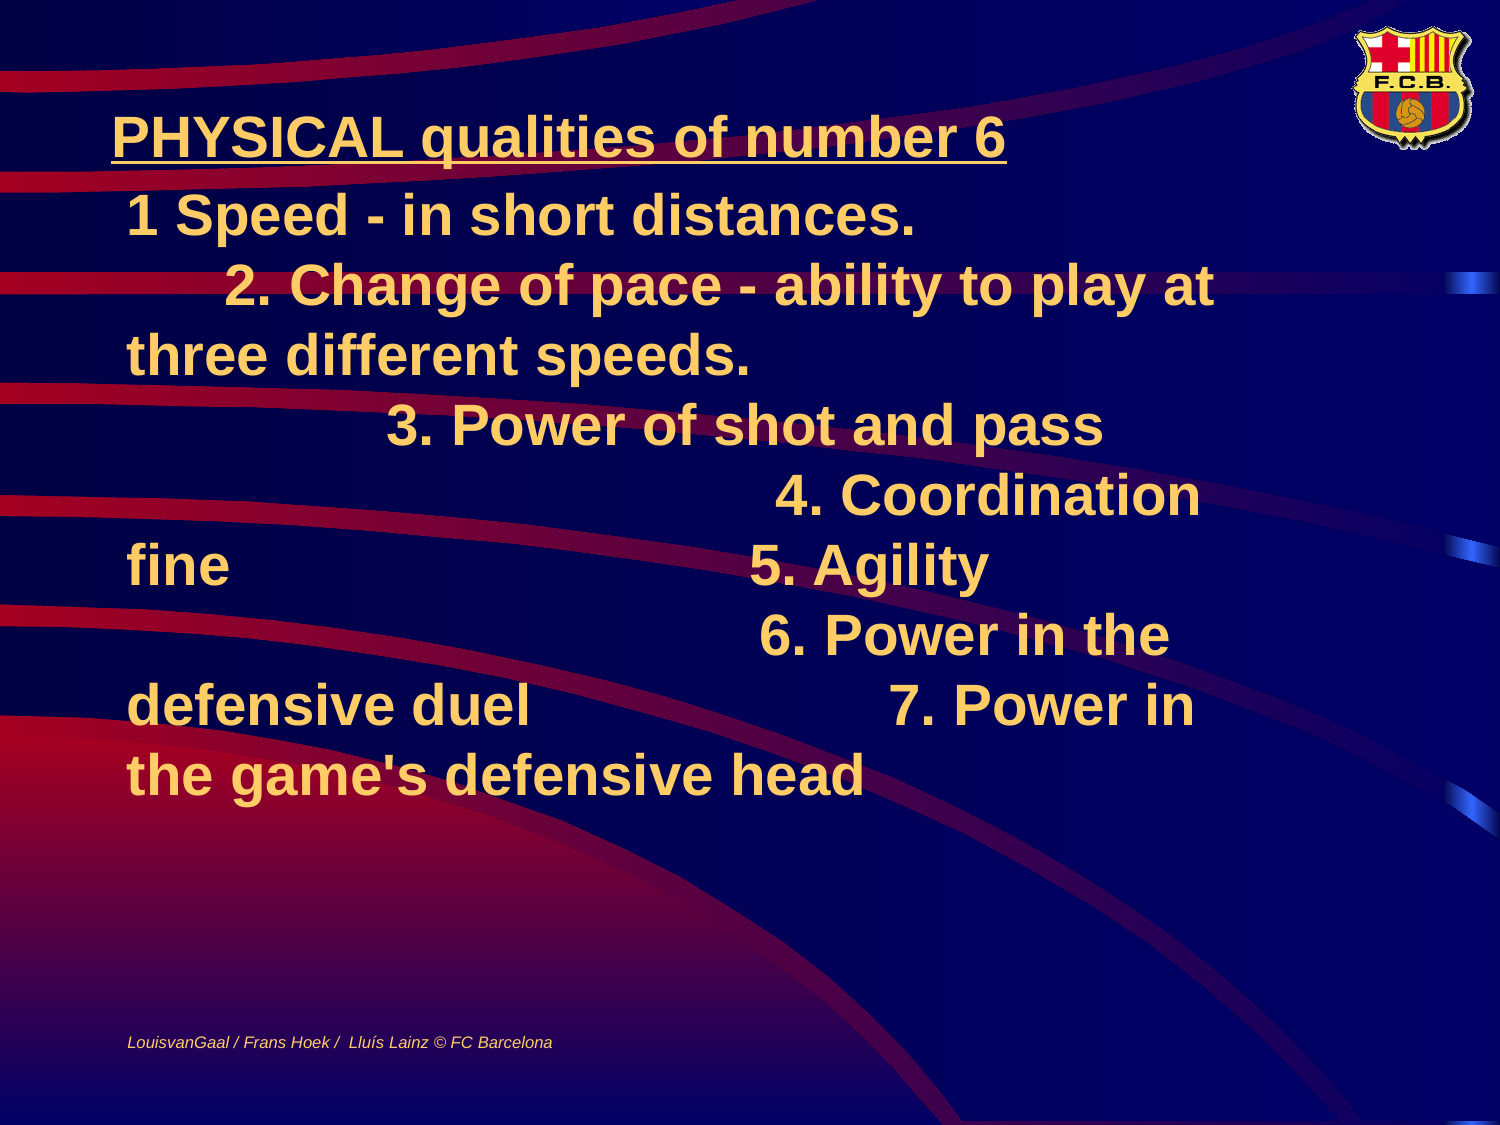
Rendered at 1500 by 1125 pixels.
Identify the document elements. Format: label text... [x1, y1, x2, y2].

text_box LouisvanGaal / Frans Hoek / Lluís Lainz © FC Barcelona [112, 1024, 569, 1060]
text_box 1 Speed - in short distances. 2. Change of pace - ability to play at three different speeds. 3. Power of shot and pass 4. Coordination fine 5. Agility 6. Power in the defensive duel 7. Power in the game's defensive head [112, 125, 1247, 859]
picture [1349, 24, 1476, 151]
text_box [124, 299, 1413, 988]
text_box PHYSICAL qualities of number 6 [53, 78, 1066, 191]
